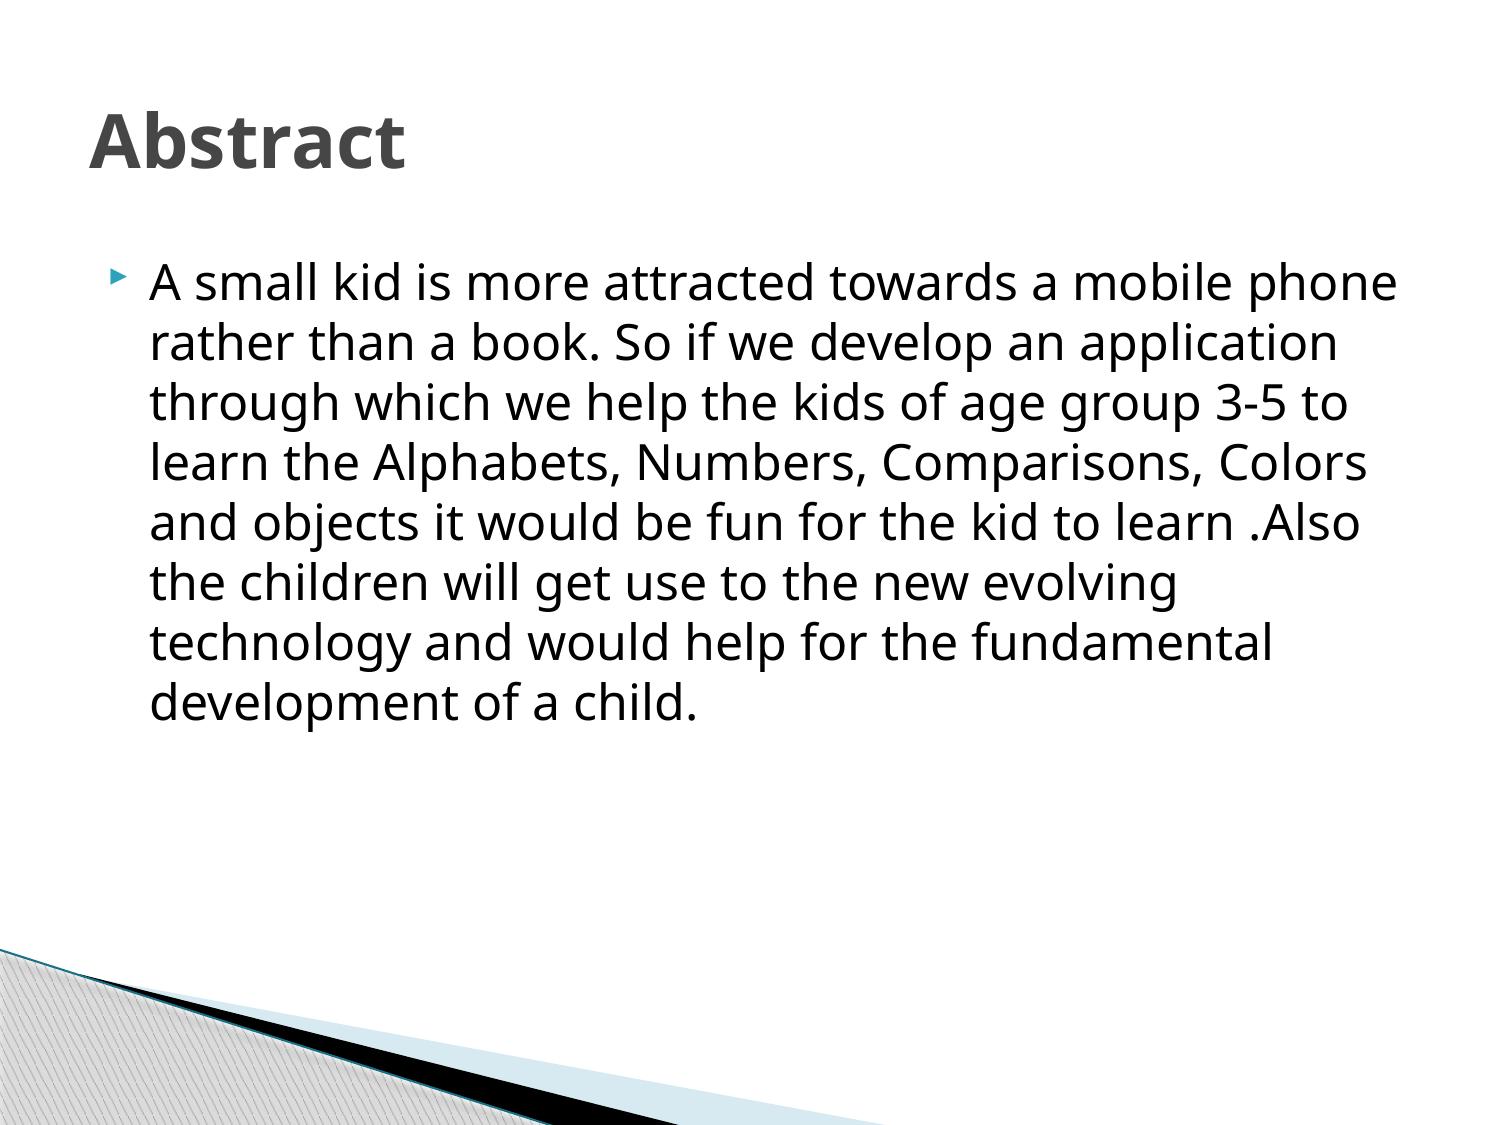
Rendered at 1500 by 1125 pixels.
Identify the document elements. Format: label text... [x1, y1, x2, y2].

title Abstract [75, 45, 1425, 233]
list A small kid is more attracted towards a mobile phone rather than a book. So if we develop an application through which we help the kids of age group 3-5 to learn the Alphabets, Numbers, Comparisons, Colors and objects it would be fun for the kid to learn .Also the children will get use to the new evolving technology and would help for the fundamental development of a child. [75, 243, 1425, 986]
